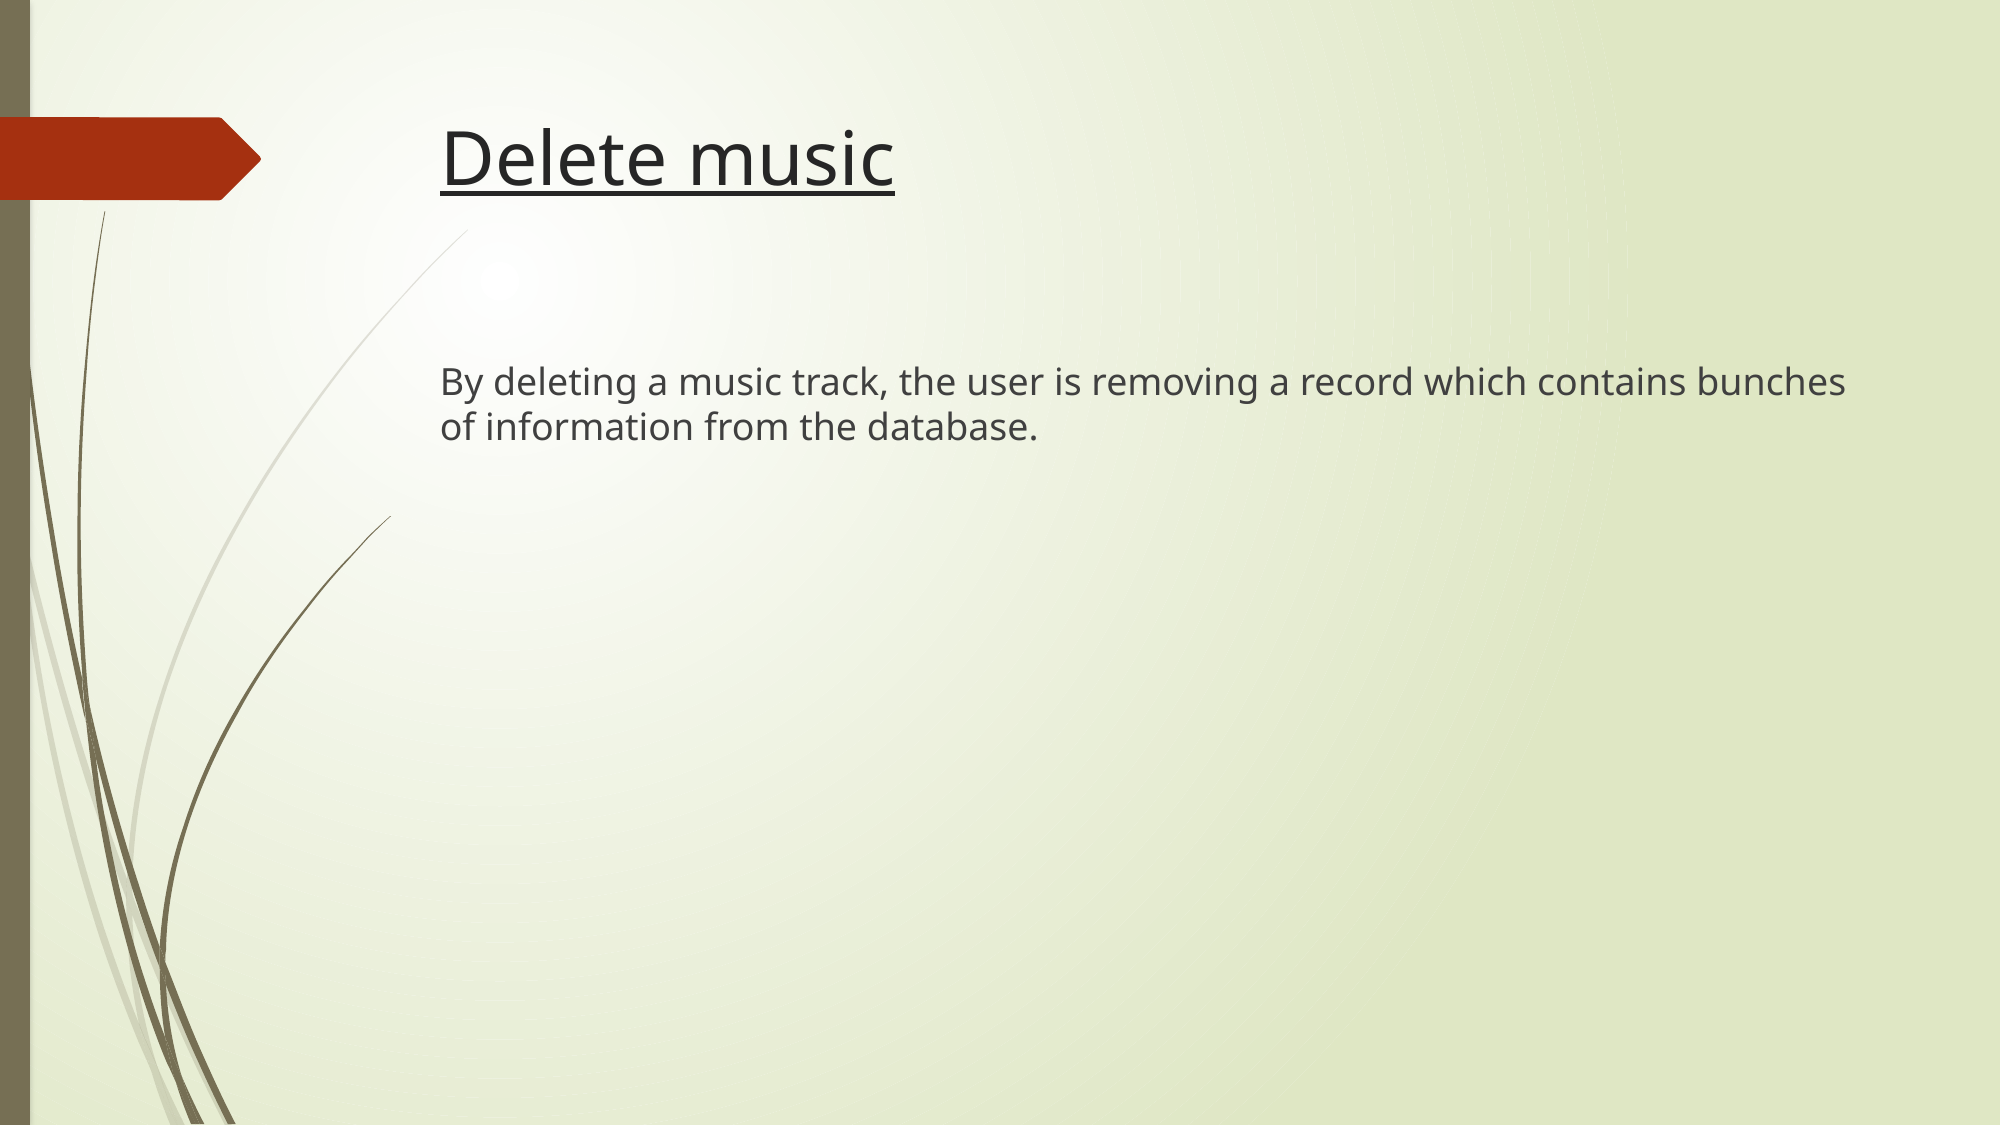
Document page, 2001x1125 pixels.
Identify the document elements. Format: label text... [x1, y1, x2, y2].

title Delete music [425, 102, 1888, 313]
list By deleting a music track, the user is removing a record which contains bunches of information from the database. [424, 350, 1888, 970]
